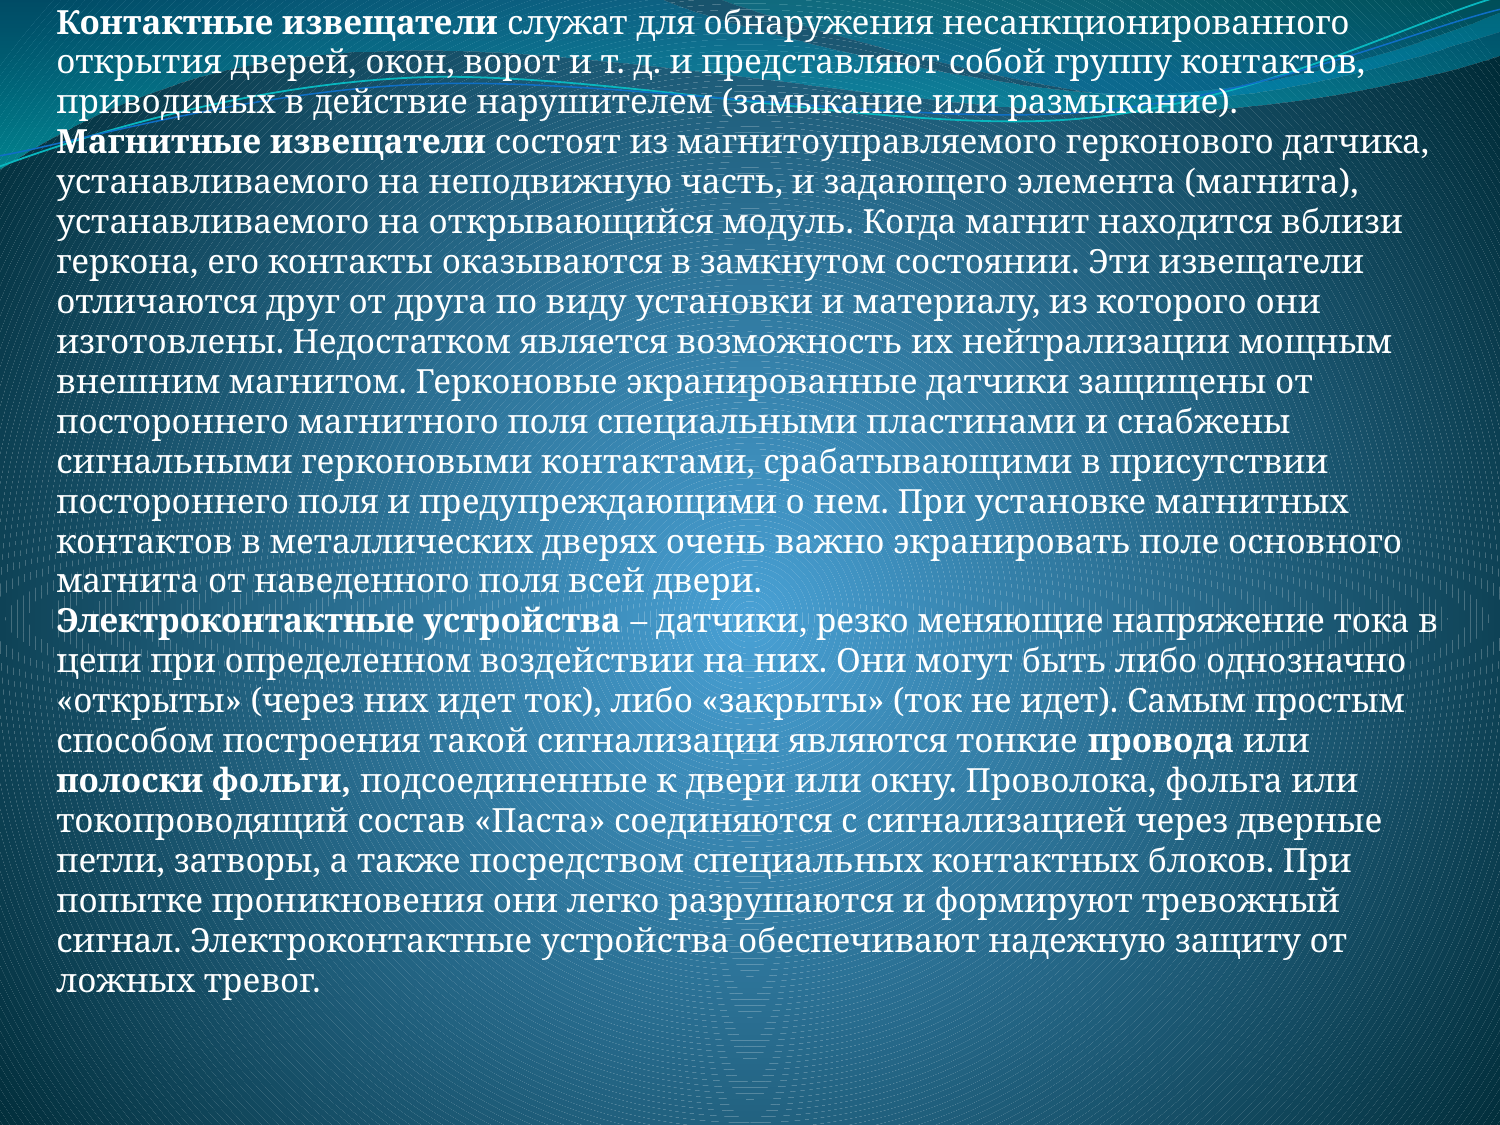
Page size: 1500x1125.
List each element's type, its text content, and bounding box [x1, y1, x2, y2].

text_box Контактные извещатели служат для обнаружения несанкционированного открытия дверей, окон, ворот и т. д. и представляют собой группу контактов, приводимых в действие нарушителем (замыкание или размыкание). Магнитные извещатели состоят из магнитоуправляемого герконового датчика, устанавливаемого на неподвижную часть, и задающего элемента (магнита), устанавливаемого на открывающийся модуль. Когда магнит находится вблизи геркона, его контакты оказываются в замкнутом состоянии. Эти извещатели отличаются друг от друга по виду установки и материалу, из которого они изготовлены. Недостатком является возможность их нейтрализации мощным внешним магнитом. Герконовые экранированные датчики защищены от постороннего магнитного поля специальными пластинами и снабжены сигнальными герконовыми контактами, срабатывающими в присутствии постороннего поля и предупреждающими о нем. При установке магнитных контактов в металлических дверях очень важно экранировать поле основного магнита от наведенного поля всей двери. Электроконтактные устройства – датчики, резко меняющие напряжение тока в цепи при определенном воздействии на них. Они могут быть либо однозначно «открыты» (через них идет ток), либо «закрыты» (ток не идет). Самым простым способом построения такой сигнализации являются тонкие провода или полоски фольги, подсоединенные к двери или окну. Проволока, фольга или токопроводящий состав «Паста» соединяются с сигнализацией через дверные петли, затворы, а также посредством специальных контактных блоков. При попытке проникновения они легко разрушаются и формируют тревожный сигнал. Электроконтактные устройства обеспечивают надежную защиту от ложных тревог. [41, 0, 1471, 1007]
